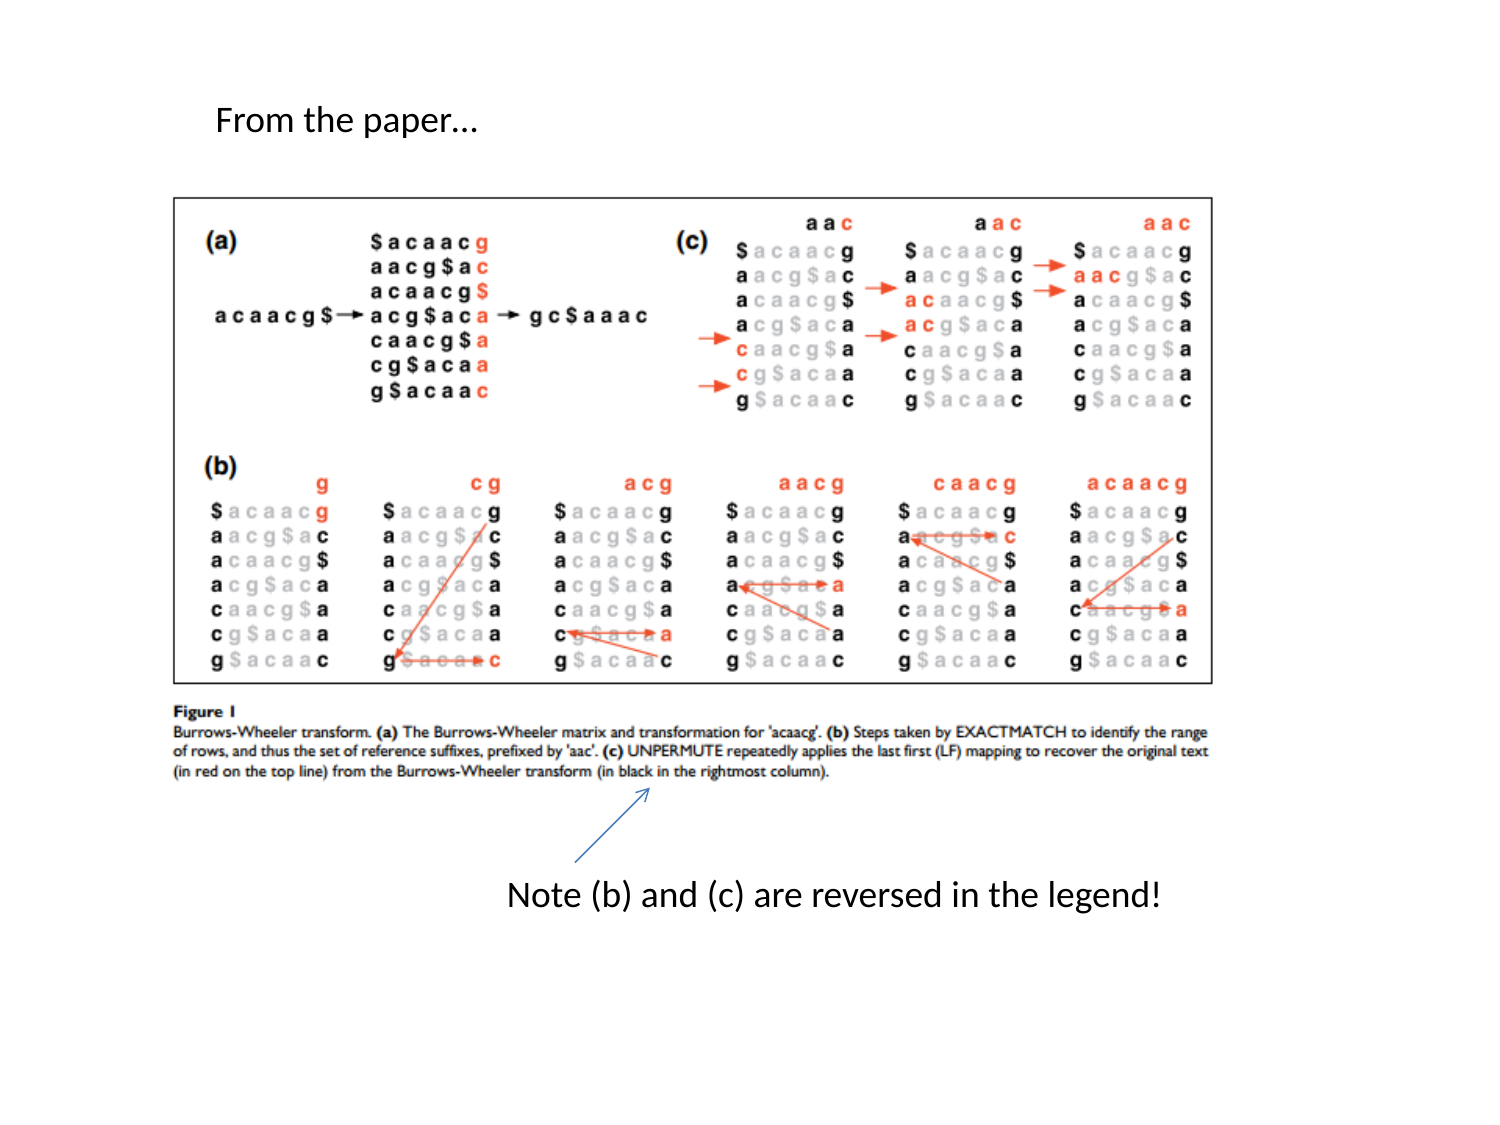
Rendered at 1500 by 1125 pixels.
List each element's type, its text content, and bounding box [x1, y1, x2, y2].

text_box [574, 787, 651, 863]
text_box From the paper… [200, 87, 494, 148]
text_box Note (b) and (c) are reversed in the legend! [492, 862, 1187, 923]
picture [124, 174, 1266, 794]
